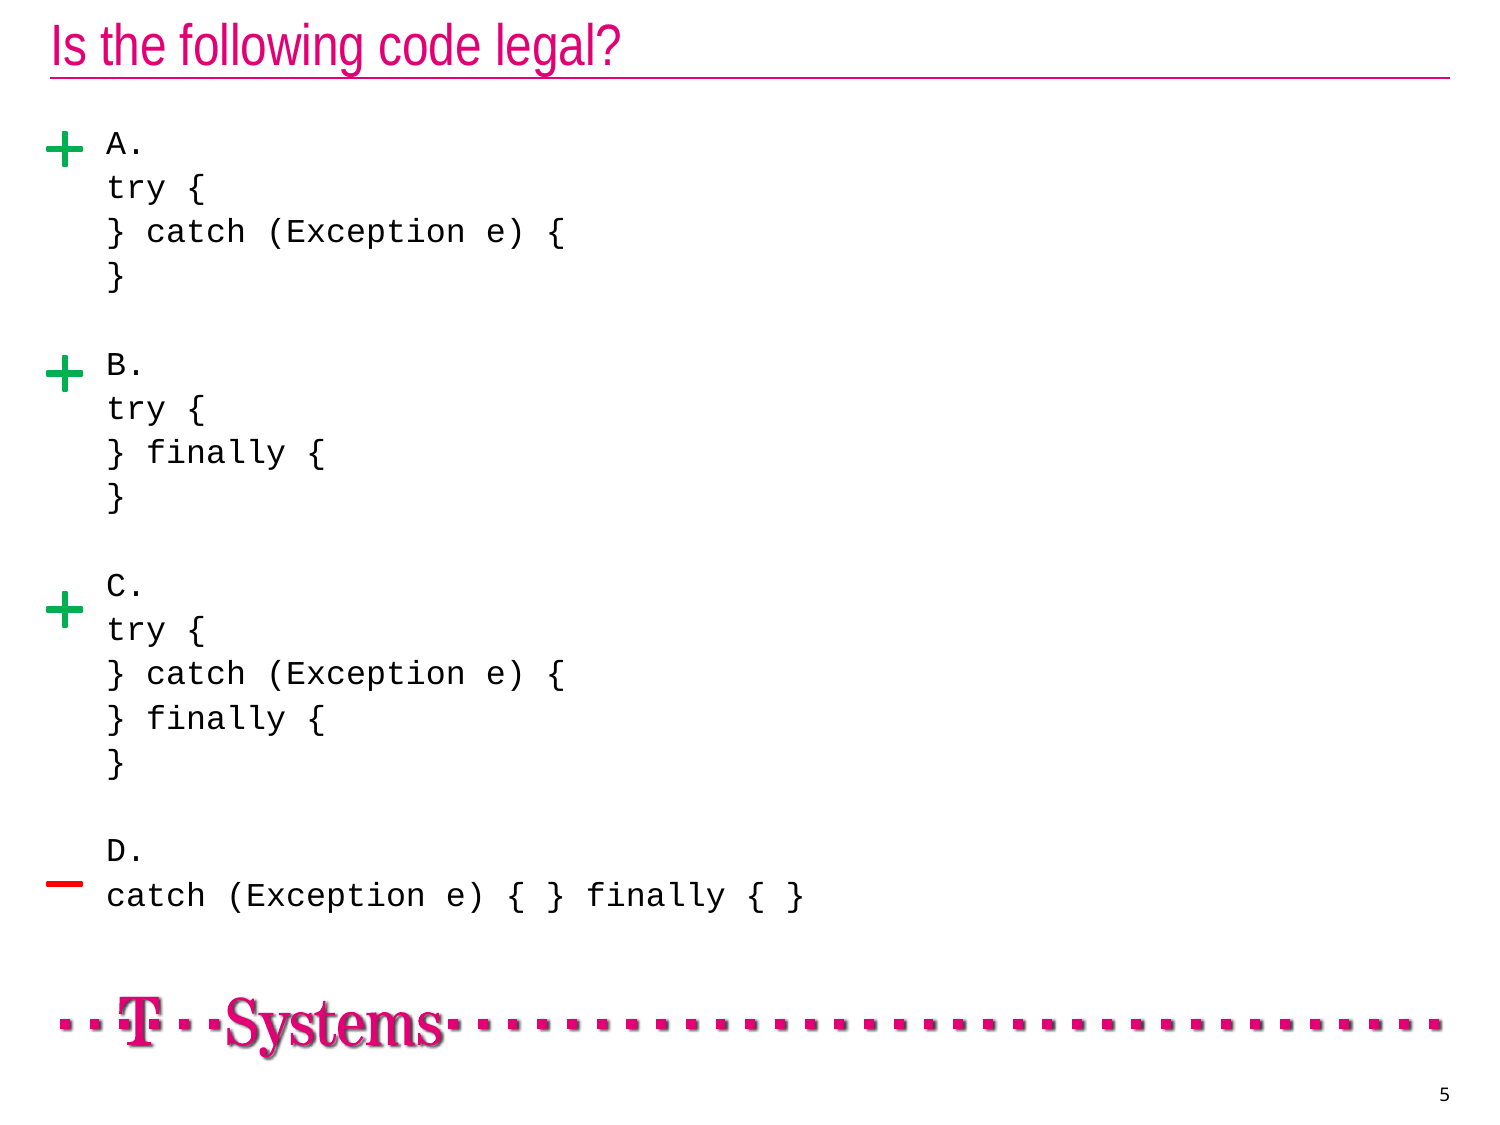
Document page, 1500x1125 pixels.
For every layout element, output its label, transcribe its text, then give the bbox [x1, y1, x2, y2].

text_box [47, 356, 83, 391]
slide_number 5 [1361, 1082, 1451, 1107]
title Is the following code legal? [50, 14, 1450, 91]
text_box [47, 592, 83, 627]
list A. try { } catch (Exception e) { } B. try { } finally { } C. try { } catch (Exception e) { } finally { } D. catch (Exception e) { } finally { } [50, 125, 1450, 988]
text_box [47, 882, 83, 887]
text_box [47, 131, 83, 167]
